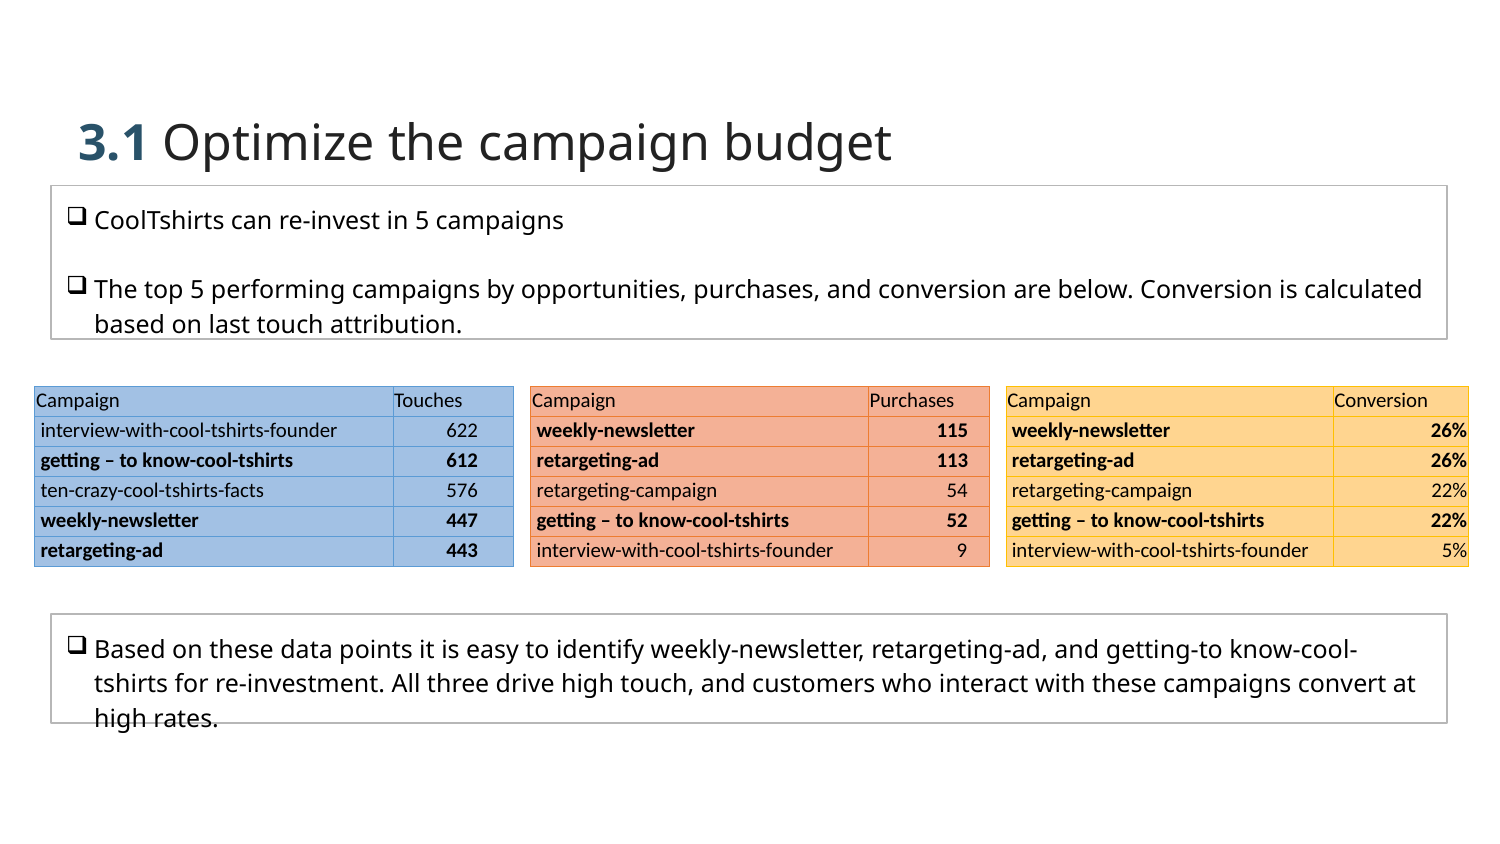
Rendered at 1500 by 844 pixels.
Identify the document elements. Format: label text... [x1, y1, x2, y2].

text_box 3.1 Optimize the campaign budget [51, 48, 1449, 186]
table_header Purchases [869, 387, 989, 416]
table_header Conversion [1334, 387, 1468, 416]
table_cell ten-crazy-cool-tshirts-facts [35, 477, 393, 506]
table_cell 22% [1334, 477, 1468, 506]
table_header Campaign [531, 387, 868, 416]
table_cell getting – to know-cool-tshirts [1007, 507, 1333, 536]
table_cell 115 [869, 417, 989, 446]
table_cell interview-with-cool-tshirts-founder [1007, 537, 1333, 566]
table_cell 612 [394, 447, 513, 476]
table_cell retargeting-ad [35, 537, 393, 566]
table_cell 447 [394, 507, 513, 536]
table_header Campaign [1007, 387, 1333, 416]
table_cell 443 [394, 537, 513, 566]
text_box Based on these data points it is easy to identify weekly-newsletter, retargeting-ad, and getting-to know-cool-tshirts for re-investment. All three drive high touch, and customers who interact with these campaigns convert at high rates. [51, 614, 1447, 724]
table_cell getting – to know-cool-tshirts [35, 447, 393, 476]
table_cell weekly-newsletter [35, 507, 393, 536]
table_cell 26% [1334, 417, 1468, 446]
table_header Campaign [35, 387, 393, 416]
table_cell 54 [869, 477, 989, 506]
table_cell weekly-newsletter [531, 417, 868, 446]
table_cell 9 [869, 537, 989, 566]
table_cell retargeting-ad [1007, 447, 1333, 476]
table_cell getting – to know-cool-tshirts [531, 507, 868, 536]
table_cell 113 [869, 447, 989, 476]
table_header Touches [394, 387, 513, 416]
table_cell 5% [1334, 537, 1468, 566]
table_cell 22% [1334, 507, 1468, 536]
table_cell retargeting-campaign [1007, 477, 1333, 506]
table_cell 26% [1334, 447, 1468, 476]
table_cell weekly-newsletter [1007, 417, 1333, 446]
text_box CoolTshirts can re-invest in 5 campaigns The top 5 performing campaigns by opportunities, purchases, and conversion are below. Conversion is calculated based on last touch attribution. [51, 185, 1447, 340]
table_cell retargeting-campaign [531, 477, 868, 506]
table_cell retargeting-ad [531, 447, 868, 476]
table_cell 576 [394, 477, 513, 506]
table_cell 622 [394, 417, 513, 446]
table_cell 52 [869, 507, 989, 536]
table_cell interview-with-cool-tshirts-founder [531, 537, 868, 566]
table_cell interview-with-cool-tshirts-founder [35, 417, 393, 446]
